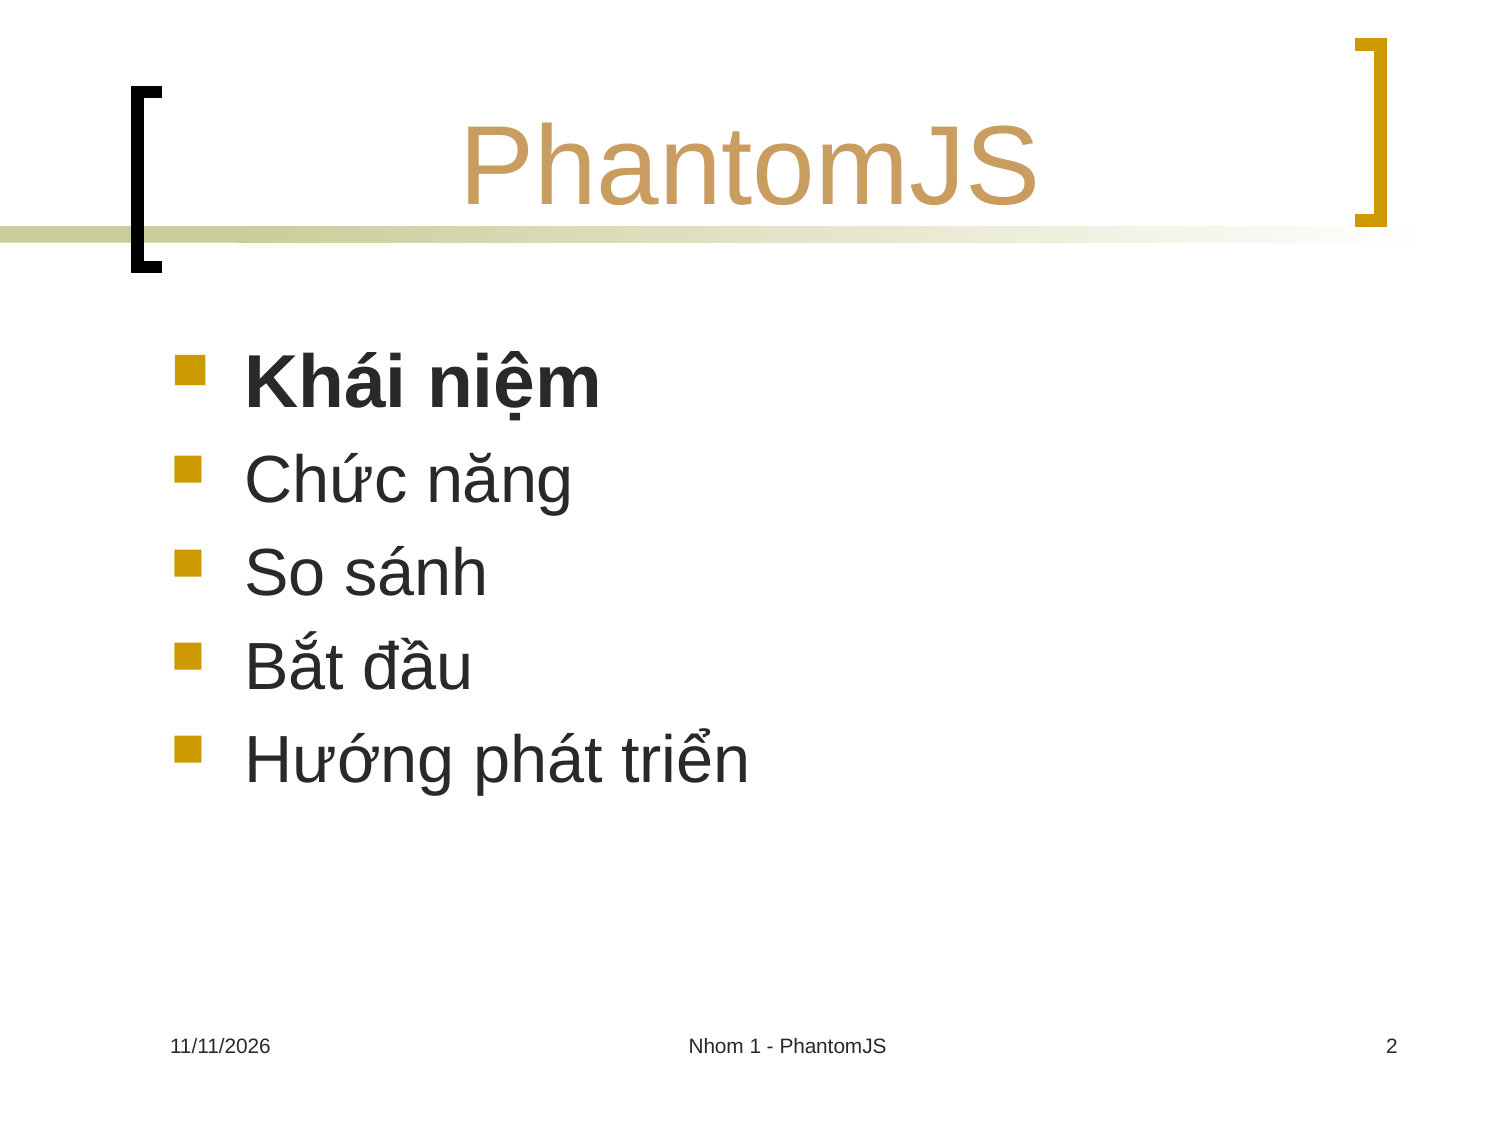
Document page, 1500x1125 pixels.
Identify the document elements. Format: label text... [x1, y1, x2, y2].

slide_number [155, 1025, 468, 1100]
title PhantomJS [75, 45, 1425, 235]
list Khái niệm Chức năng So sánh Bắt đầu Hướng phát triển [155, 324, 1413, 1000]
slide_number 2 [1100, 1025, 1413, 1100]
footer Nhom 1 - PhantomJS [549, 1025, 1025, 1100]
